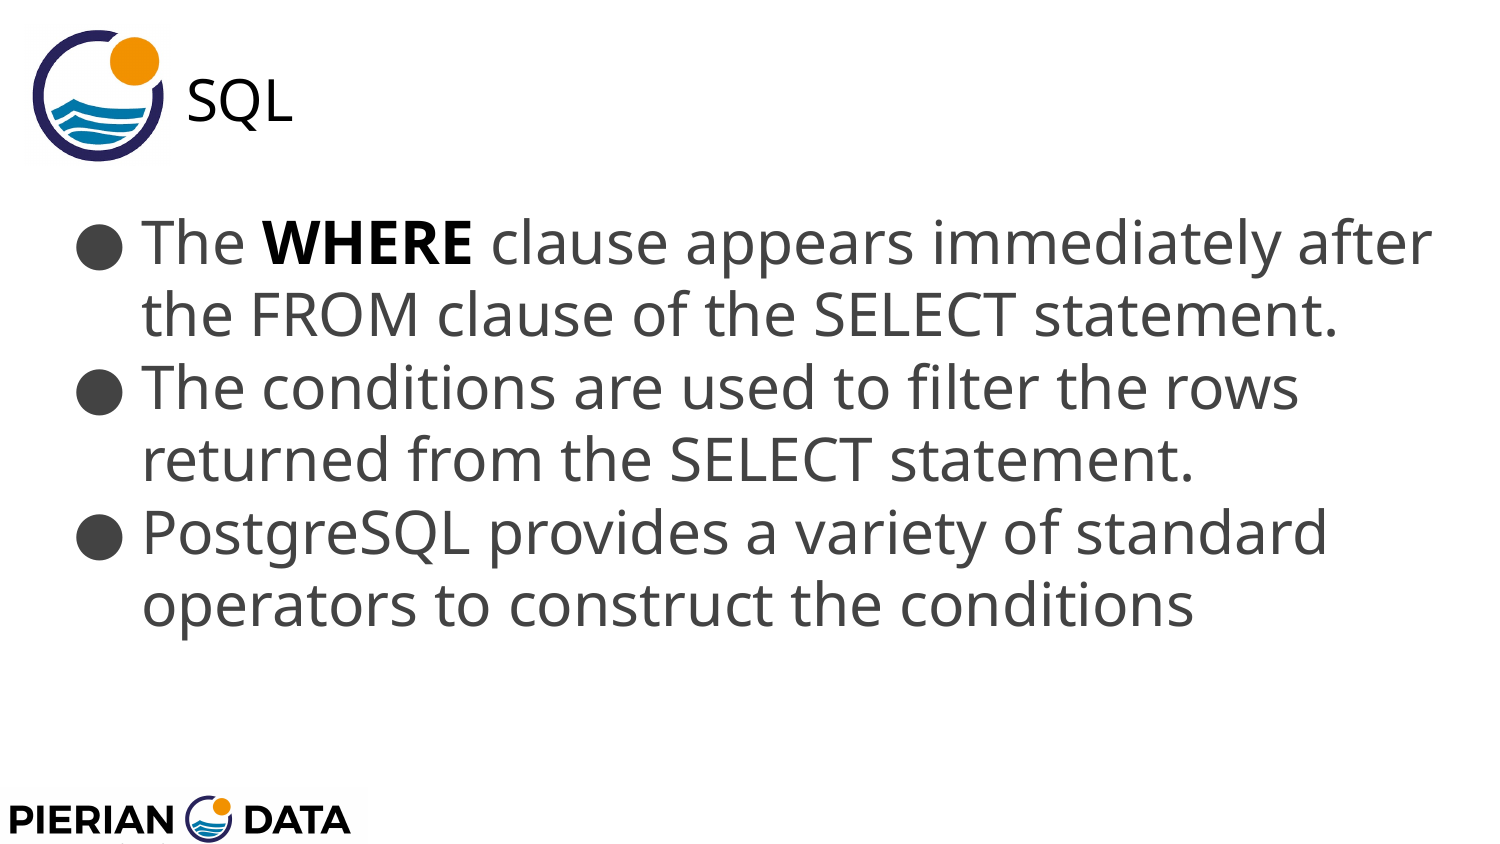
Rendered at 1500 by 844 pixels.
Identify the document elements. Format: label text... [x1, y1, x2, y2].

picture [0, 787, 368, 844]
title SQL [176, 48, 1449, 143]
list The WHERE clause appears immediately after the FROM clause of the SELECT statement. The conditions are used to filter the rows returned from the SELECT statement. PostgreSQL provides a variety of standard operators to construct the conditions [51, 189, 1476, 750]
picture [24, 24, 172, 167]
